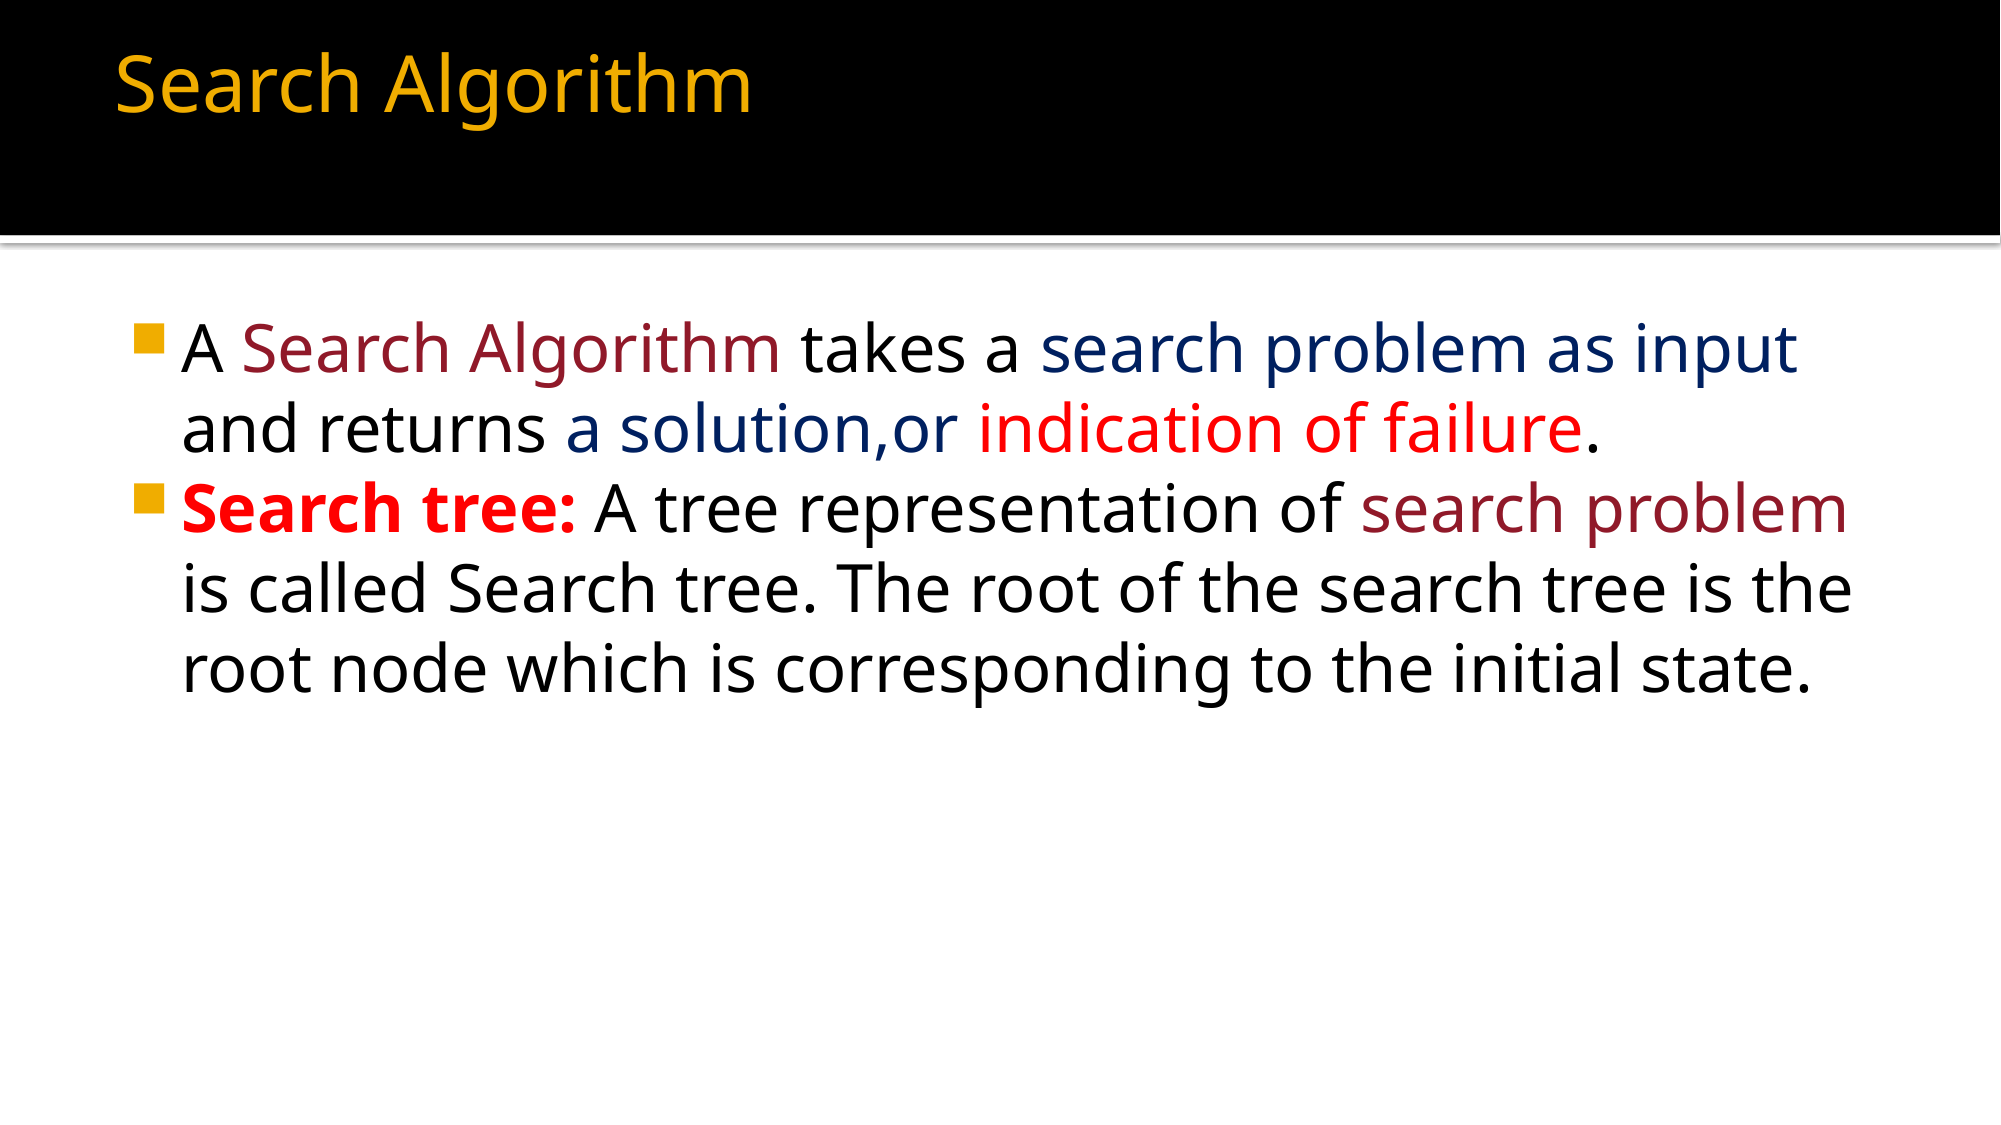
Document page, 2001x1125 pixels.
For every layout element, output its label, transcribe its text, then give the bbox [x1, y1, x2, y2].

list A Search Algorithm takes a search problem as input and returns a solution,or indication of failure. Search tree: A tree representation of search problem is called Search tree. The root of the search tree is the root node which is corresponding to the initial state. [99, 291, 1900, 1050]
title Search Algorithm [99, 25, 1900, 231]
